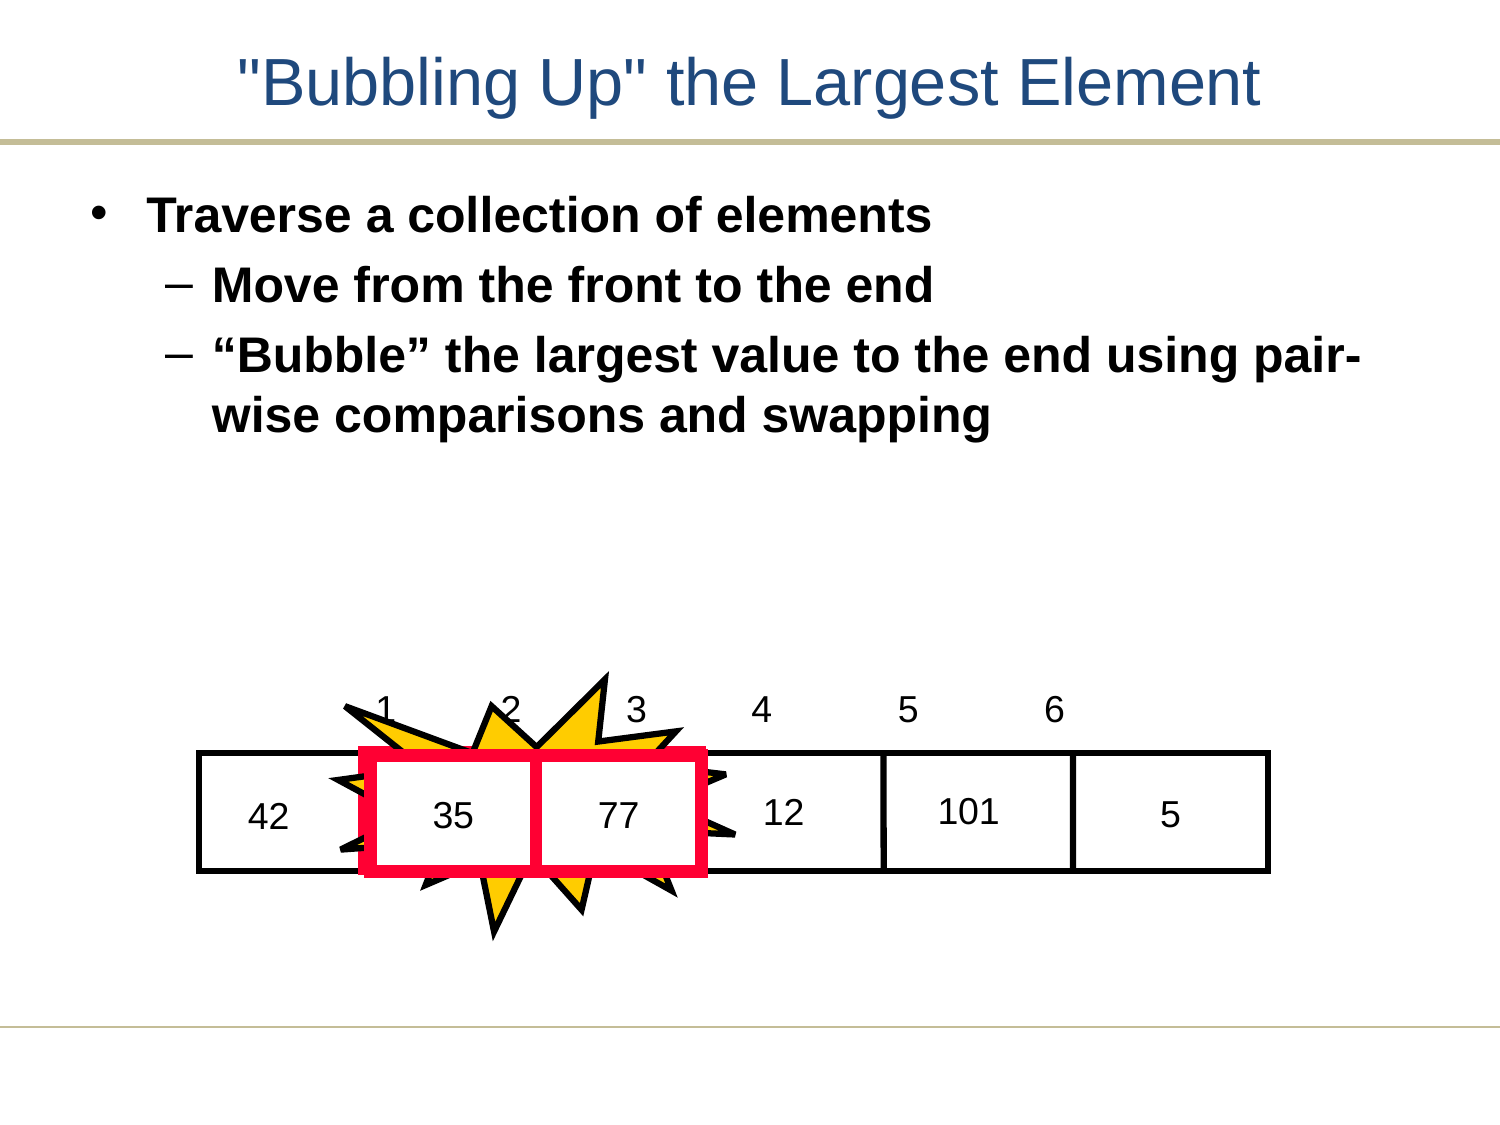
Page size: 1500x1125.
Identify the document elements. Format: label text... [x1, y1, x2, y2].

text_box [370, 755, 702, 872]
text_box Swap [474, 679, 676, 749]
text_box [198, 753, 364, 871]
text_box [708, 753, 883, 871]
text_box 42 [232, 784, 305, 845]
text_box 12 [747, 779, 820, 840]
text_box Swap [345, 706, 462, 749]
text_box [884, 753, 1268, 871]
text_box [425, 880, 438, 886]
title "Bubbling Up" the Largest Element [74, 19, 1426, 138]
text_box Swap [338, 776, 364, 794]
text_box Swap [555, 880, 589, 910]
text_box Swap [483, 880, 519, 932]
text_box Swap [340, 838, 364, 850]
text_box Swap [708, 822, 736, 835]
text_box 1 2 3 4 5 6 [360, 677, 1083, 738]
text_box Swap [708, 772, 726, 782]
text_box 5 [1144, 781, 1196, 843]
list Traverse a collection of elements Move from the front to the end “Bubble” the largest value to the end using pair-wise comparisons and swapping [74, 174, 1426, 1006]
text_box Swap [652, 880, 672, 891]
text_box 101 [922, 779, 1016, 840]
